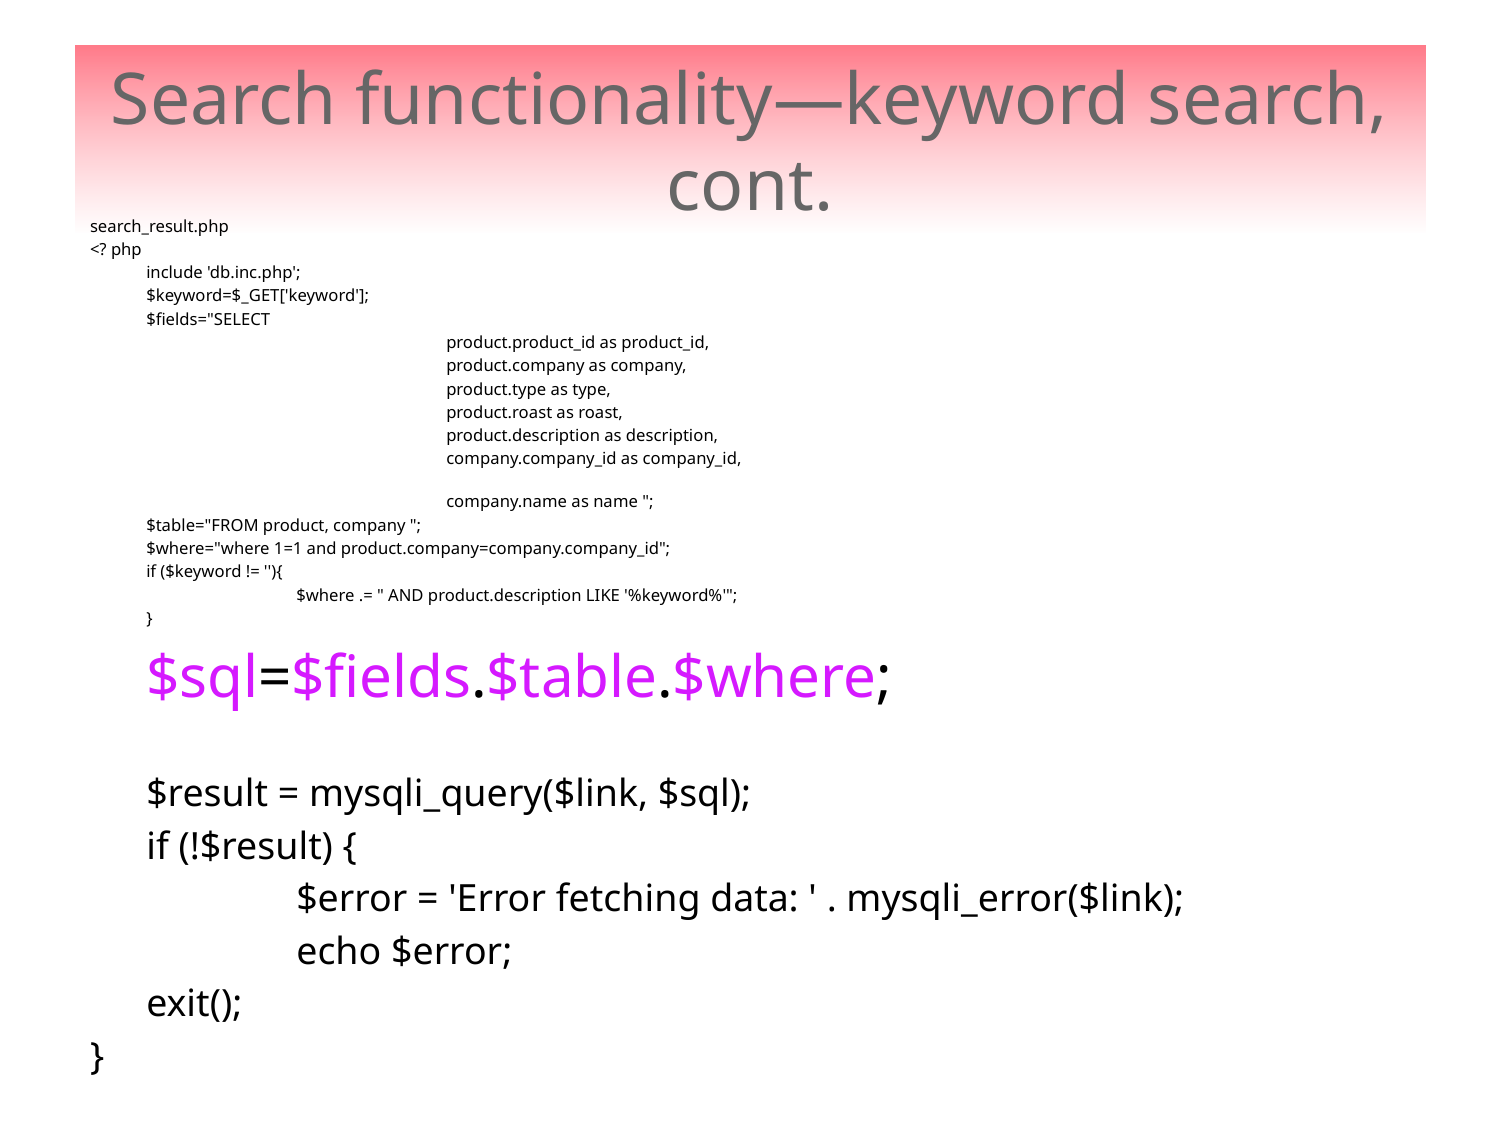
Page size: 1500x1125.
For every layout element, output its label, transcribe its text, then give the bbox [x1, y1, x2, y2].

list search_result.php <? php include 'db.inc.php'; $keyword=$_GET['keyword']; $fields="SELECT product.product_id as product_id, product.company as company, product.type as type, product.roast as roast, product.description as description, company.company_id as company_id, company.name as name "; $table="FROM product, company "; $where="where 1=1 and product.company=company.company_id"; if ($keyword != ''){ $where .= " AND product.description LIKE '%keyword%'"; } $sql=$fields.$table.$where; $result = mysqli_query($link, $sql); if (!$result) { $error = 'Error fetching data: ' . mysqli_error($link); echo $error; exit(); } [75, 207, 1425, 1073]
title Search functionality—keyword search, cont. [75, 45, 1425, 207]
